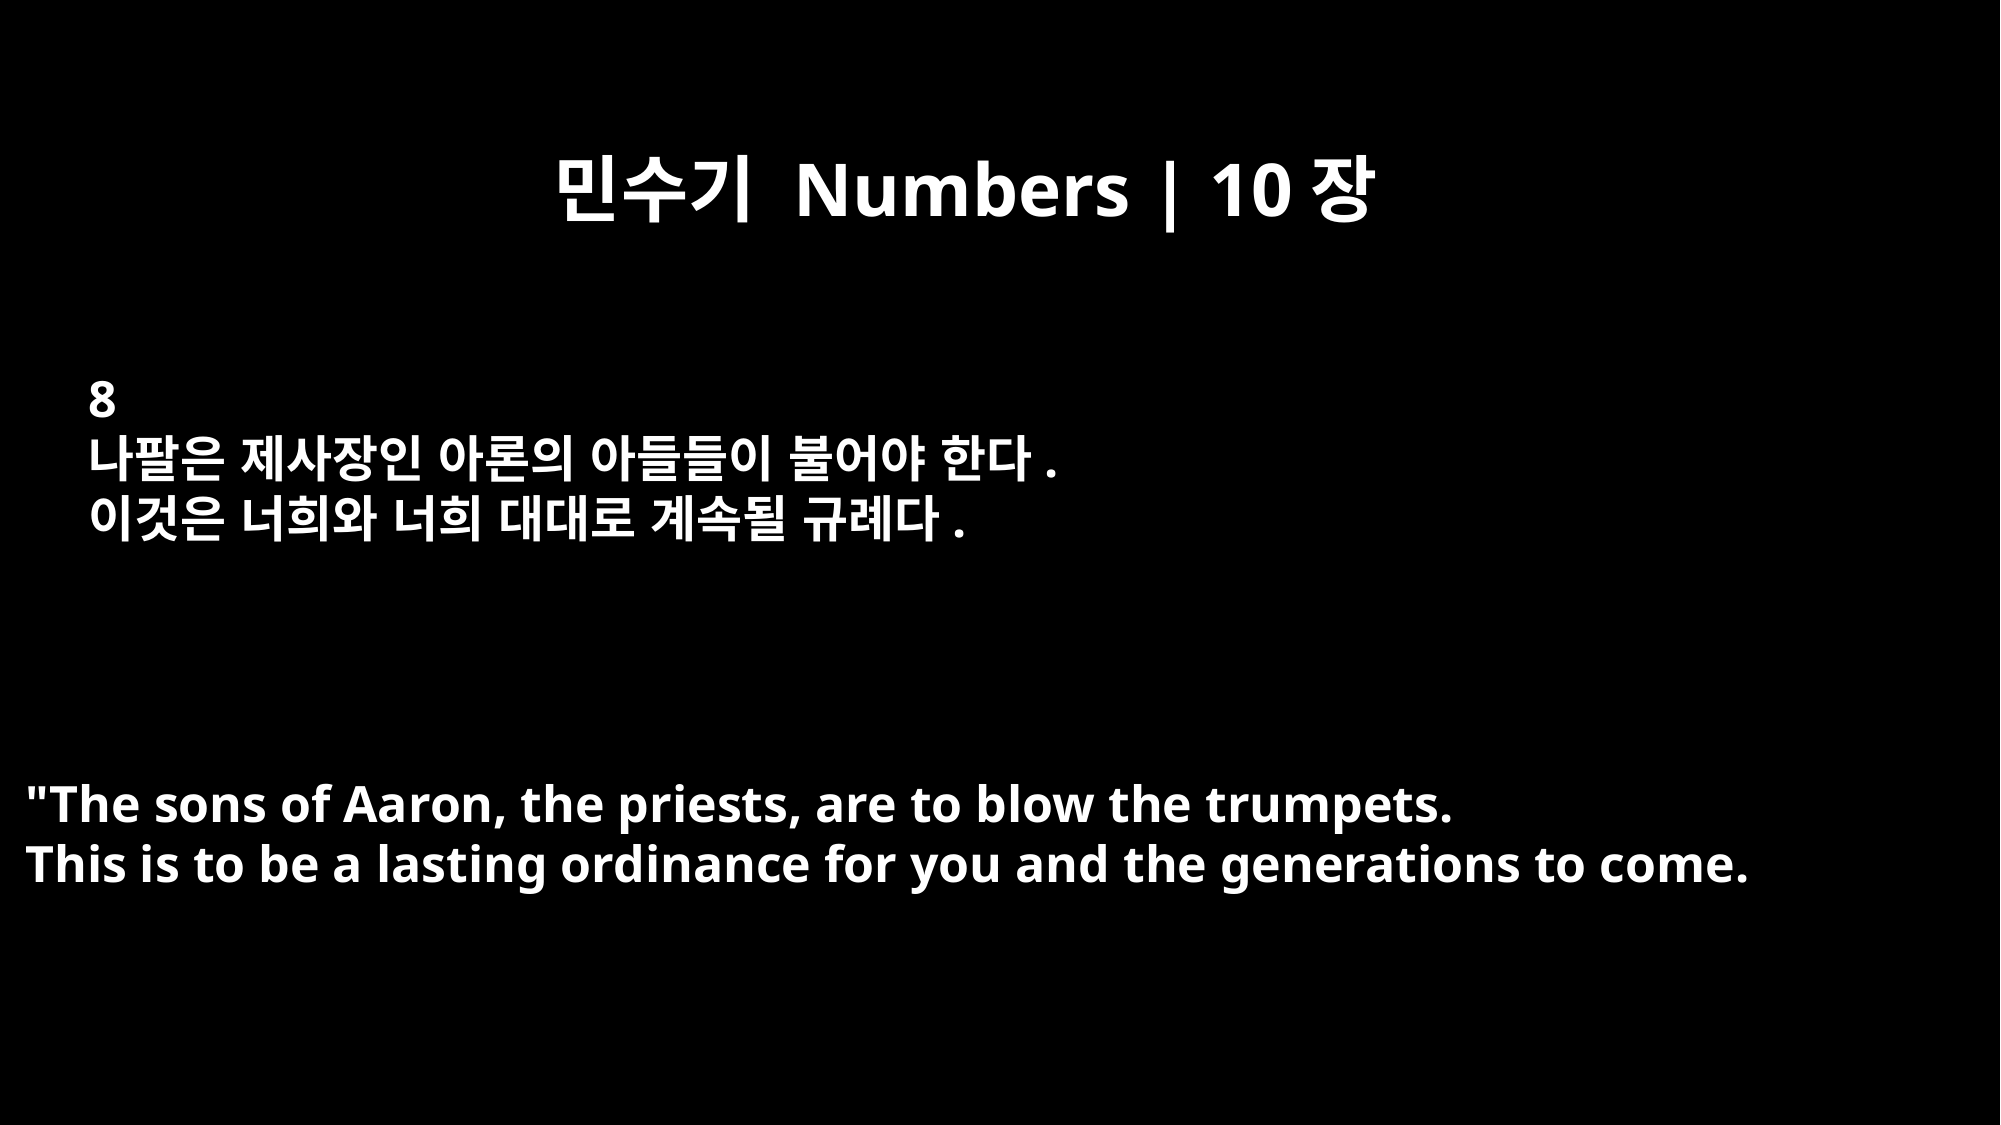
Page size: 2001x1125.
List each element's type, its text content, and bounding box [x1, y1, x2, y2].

text_box 8 나팔은 제사장인 아론의 아들들이 불어야 한다. 이것은 너희와 너희 대대로 계속될 규례다. [73, 359, 1074, 555]
text_box 민수기 Numbers | 10장 [538, 136, 1393, 239]
text_box "The sons of Aaron, the priests, are to blow the trumpets. This is to be a lasting ordinance for you and the generations to come. [10, 764, 1765, 900]
